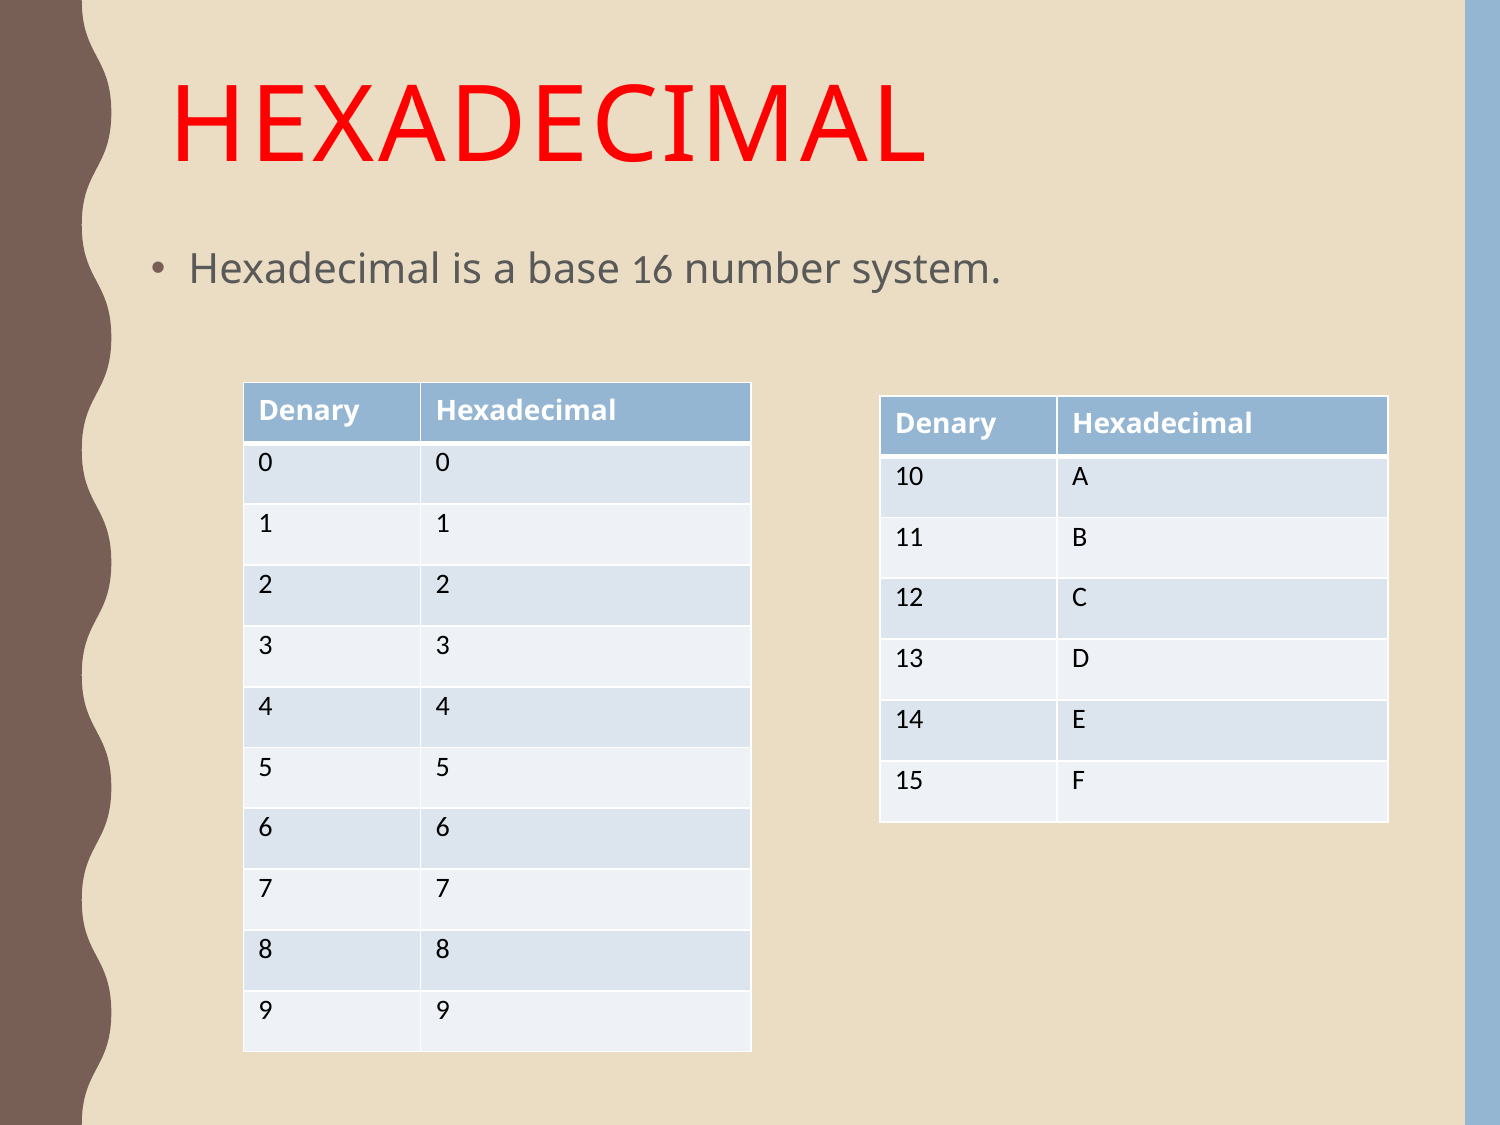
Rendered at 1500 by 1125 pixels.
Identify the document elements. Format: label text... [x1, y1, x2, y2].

table_cell 2 [421, 566, 750, 625]
table_cell 9 [421, 992, 750, 1051]
table_cell 8 [244, 931, 420, 990]
table_cell 4 [421, 688, 750, 747]
table_cell 2 [244, 566, 420, 625]
table_cell 7 [244, 870, 420, 929]
table_header Denary [244, 383, 420, 441]
table_cell 0 [244, 446, 420, 503]
table_header Hexadecimal [421, 383, 750, 441]
table_cell 6 [244, 809, 420, 868]
list Hexadecimal is a base 16 number system. [135, 229, 1436, 989]
table_cell 10 [881, 459, 1056, 517]
table_cell 1 [421, 505, 750, 564]
table_cell 7 [421, 870, 750, 929]
table_cell 6 [421, 809, 750, 868]
table_cell F [1058, 762, 1387, 821]
table_cell A [1058, 459, 1387, 517]
table_cell 8 [421, 931, 750, 990]
table_cell D [1058, 640, 1387, 699]
table_cell 11 [881, 518, 1056, 577]
table_cell 14 [881, 701, 1056, 760]
table_cell C [1058, 579, 1387, 638]
table_cell 0 [421, 446, 750, 503]
table_header Hexadecimal [1058, 397, 1387, 454]
table_cell B [1058, 518, 1387, 577]
table_cell 1 [244, 505, 420, 564]
title Hexadecimal [154, 62, 1407, 229]
table_cell 5 [421, 748, 750, 807]
table_cell 3 [421, 627, 750, 686]
table_header Denary [881, 397, 1056, 454]
table_cell E [1058, 701, 1387, 760]
table_cell 15 [881, 762, 1056, 821]
table_cell 5 [244, 748, 420, 807]
table_cell 12 [881, 579, 1056, 638]
table_cell 4 [244, 688, 420, 747]
table_cell 9 [244, 992, 420, 1051]
table_cell 3 [244, 627, 420, 686]
table_cell 13 [881, 640, 1056, 699]
